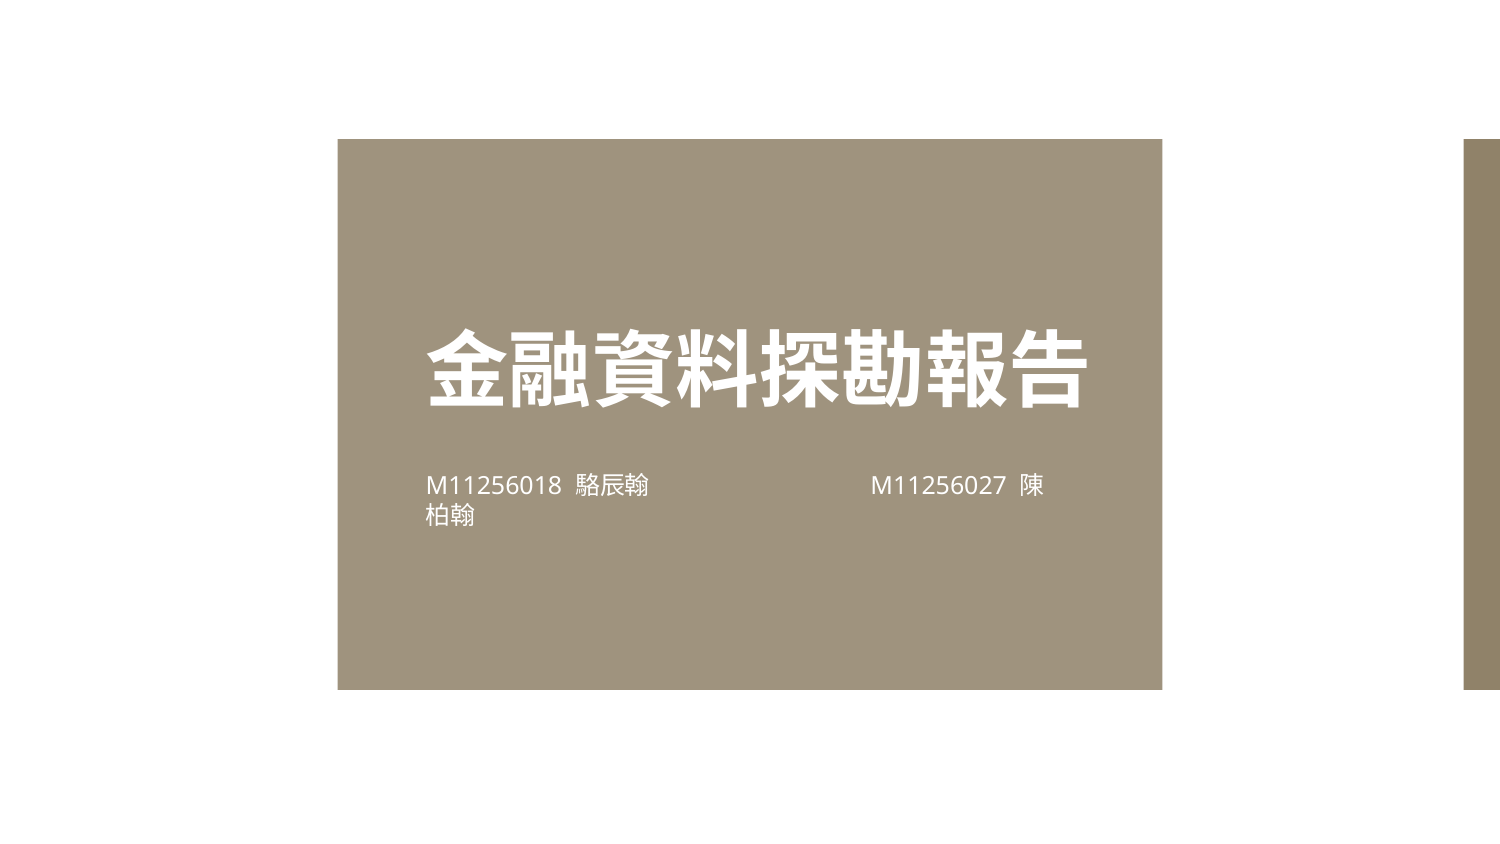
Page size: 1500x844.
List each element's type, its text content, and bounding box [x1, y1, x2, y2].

title 金融資料探勘報告 [410, 288, 1163, 432]
text_box [1463, 139, 1500, 690]
subtitle M11256018 駱辰翰 M11256027 陳柏翰 [410, 482, 1064, 545]
text_box [337, 139, 1163, 690]
